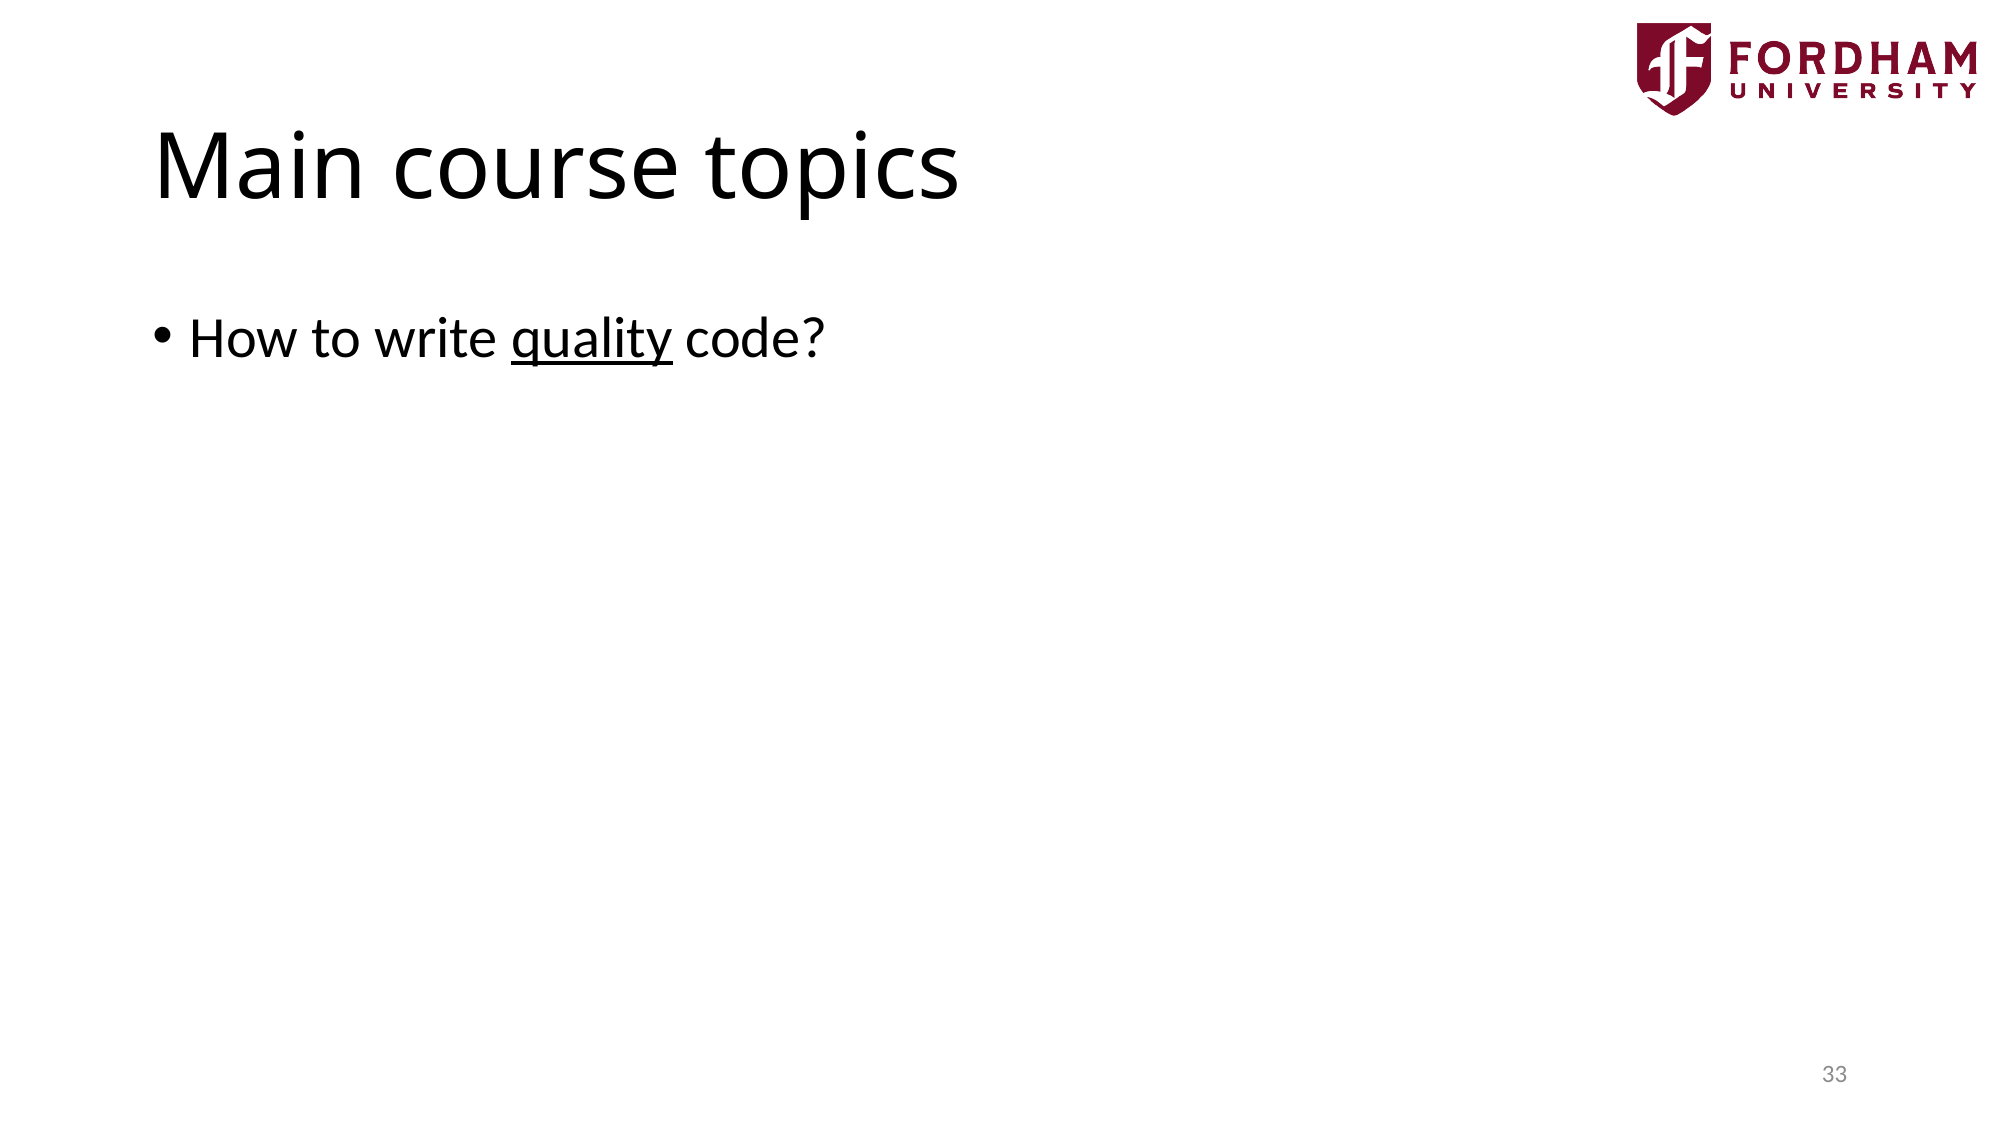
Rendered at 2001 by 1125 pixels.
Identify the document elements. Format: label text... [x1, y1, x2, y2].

picture [1637, 23, 1977, 116]
list How to write quality code? [137, 299, 1863, 1014]
slide_number 33 [1412, 1042, 1863, 1103]
title Main course topics [137, 59, 1863, 278]
